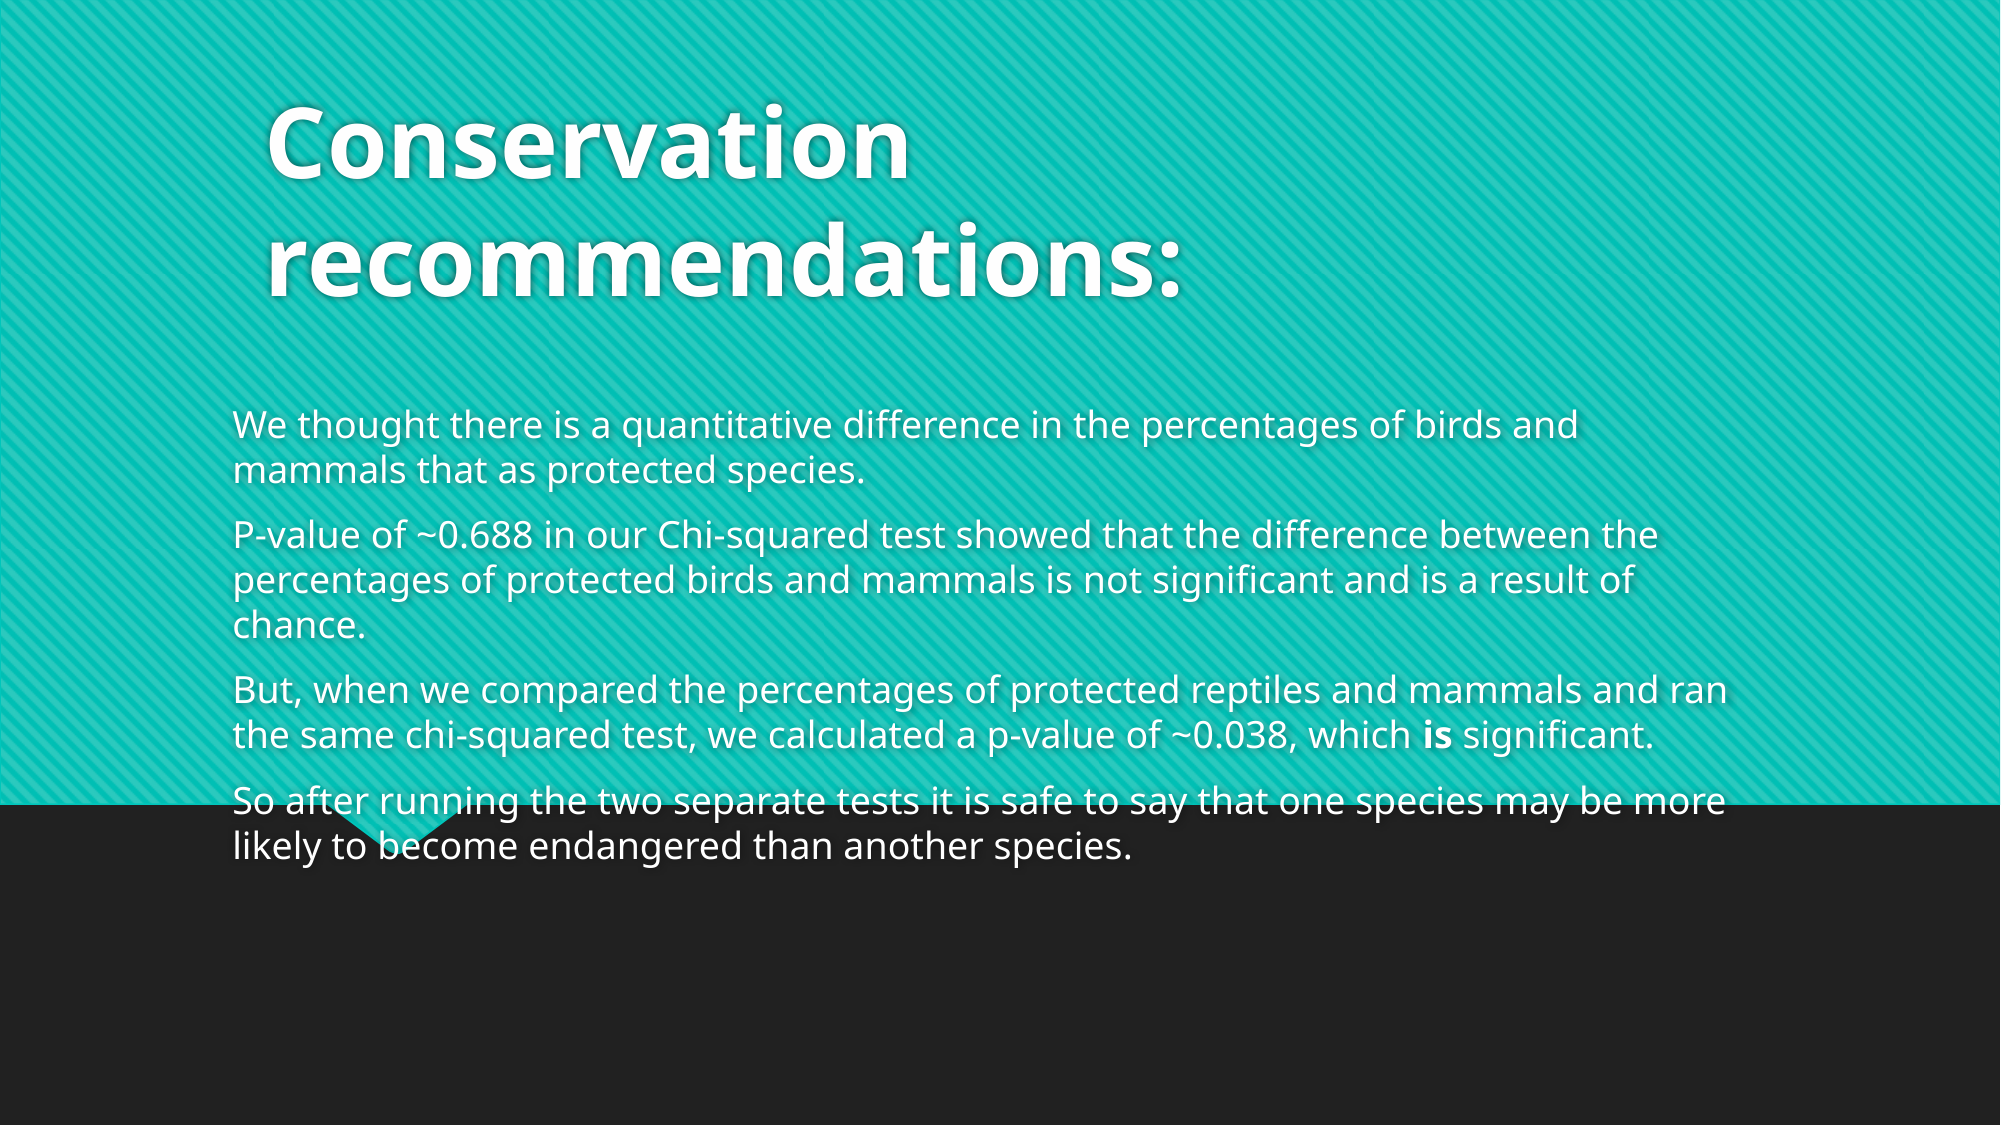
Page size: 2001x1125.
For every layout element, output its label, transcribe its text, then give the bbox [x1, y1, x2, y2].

subtitle We thought there is a quantitative difference in the percentages of birds and mammals that as protected species. P-value of ~0.688 in our Chi-squared test showed that the difference between the percentages of protected birds and mammals is not significant and is a result of chance. But, when we compared the percentages of protected reptiles and mammals and ran the same chi-squared test, we calculated a p-value of ~0.038, which is significant. So after running the two separate tests it is safe to say that one species may be more likely to become endangered than another species. [217, 394, 1772, 1074]
title Conservation recommendations: [249, 72, 1692, 324]
